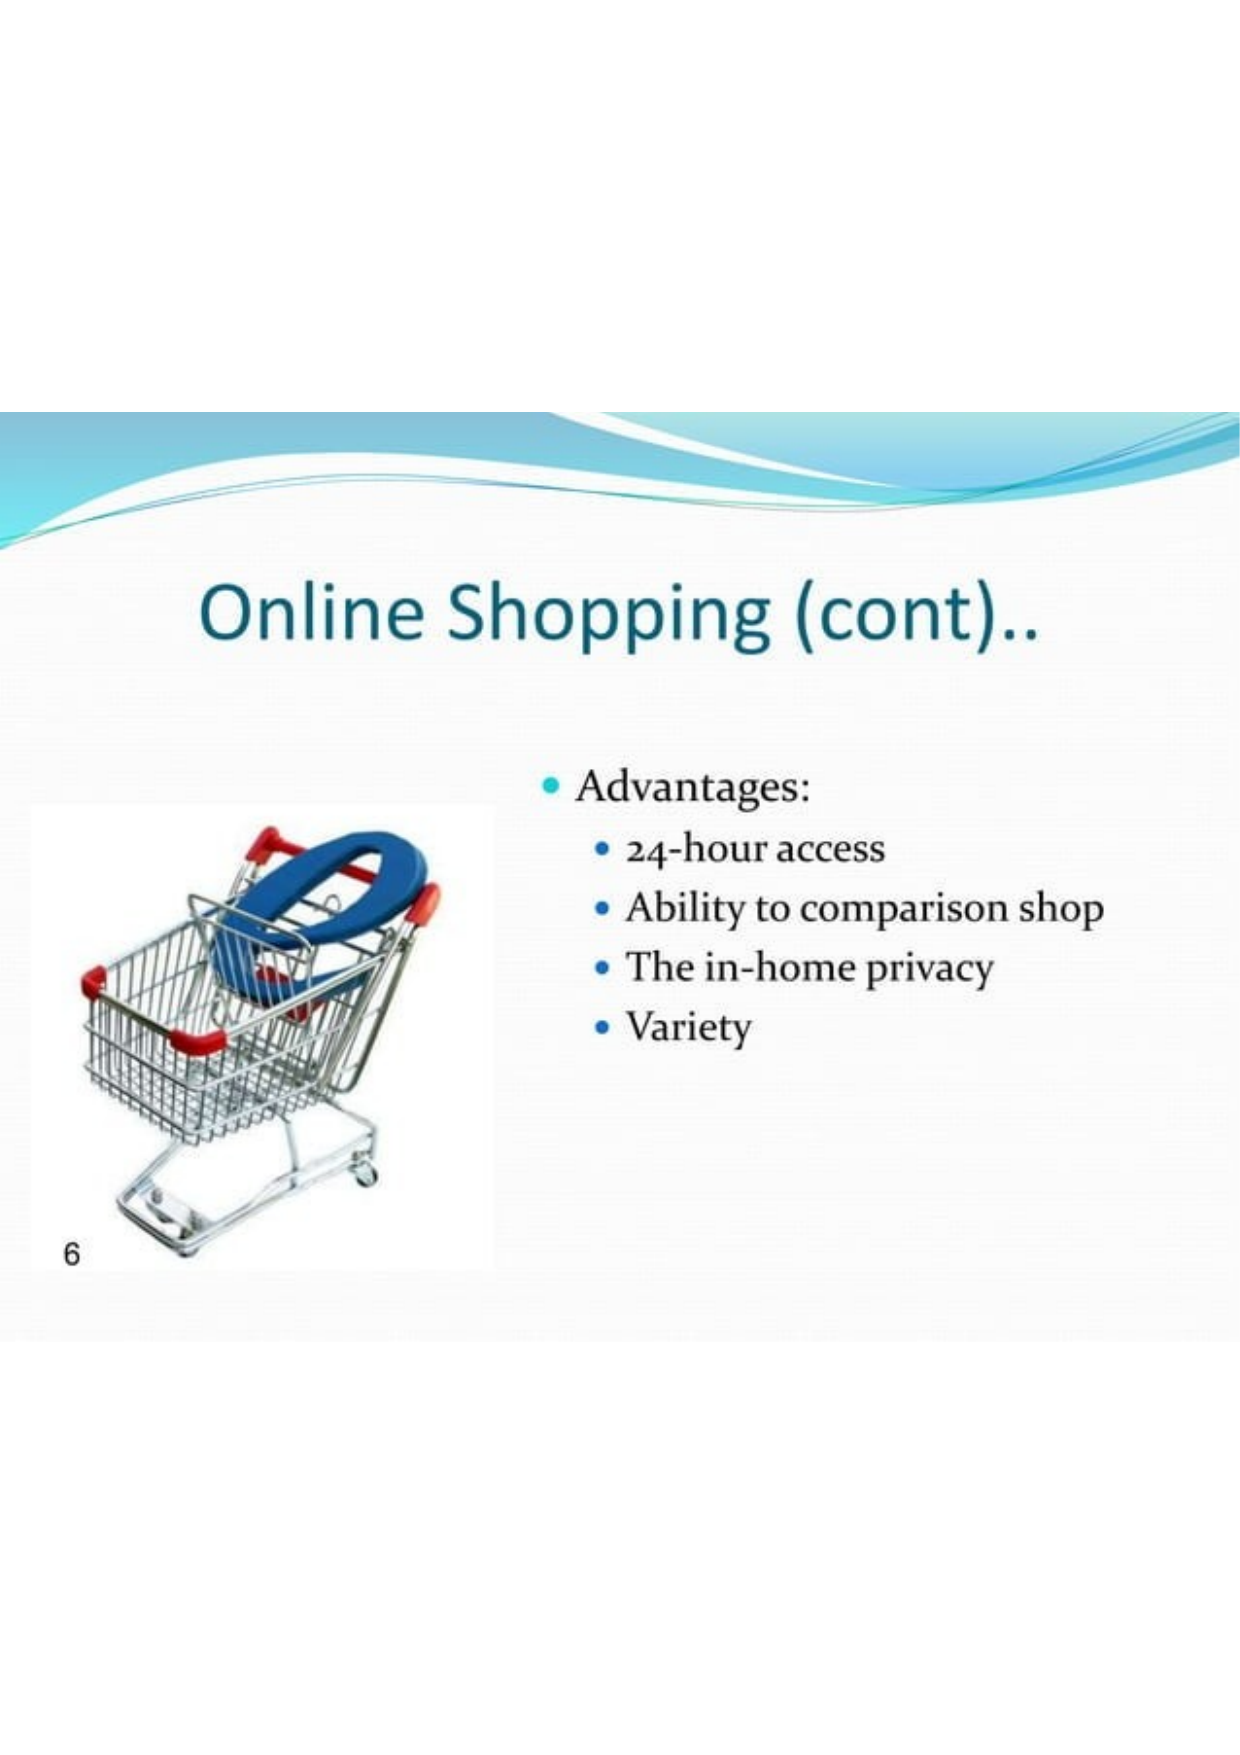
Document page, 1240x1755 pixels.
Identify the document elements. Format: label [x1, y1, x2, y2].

picture [0, 412, 1240, 1342]
